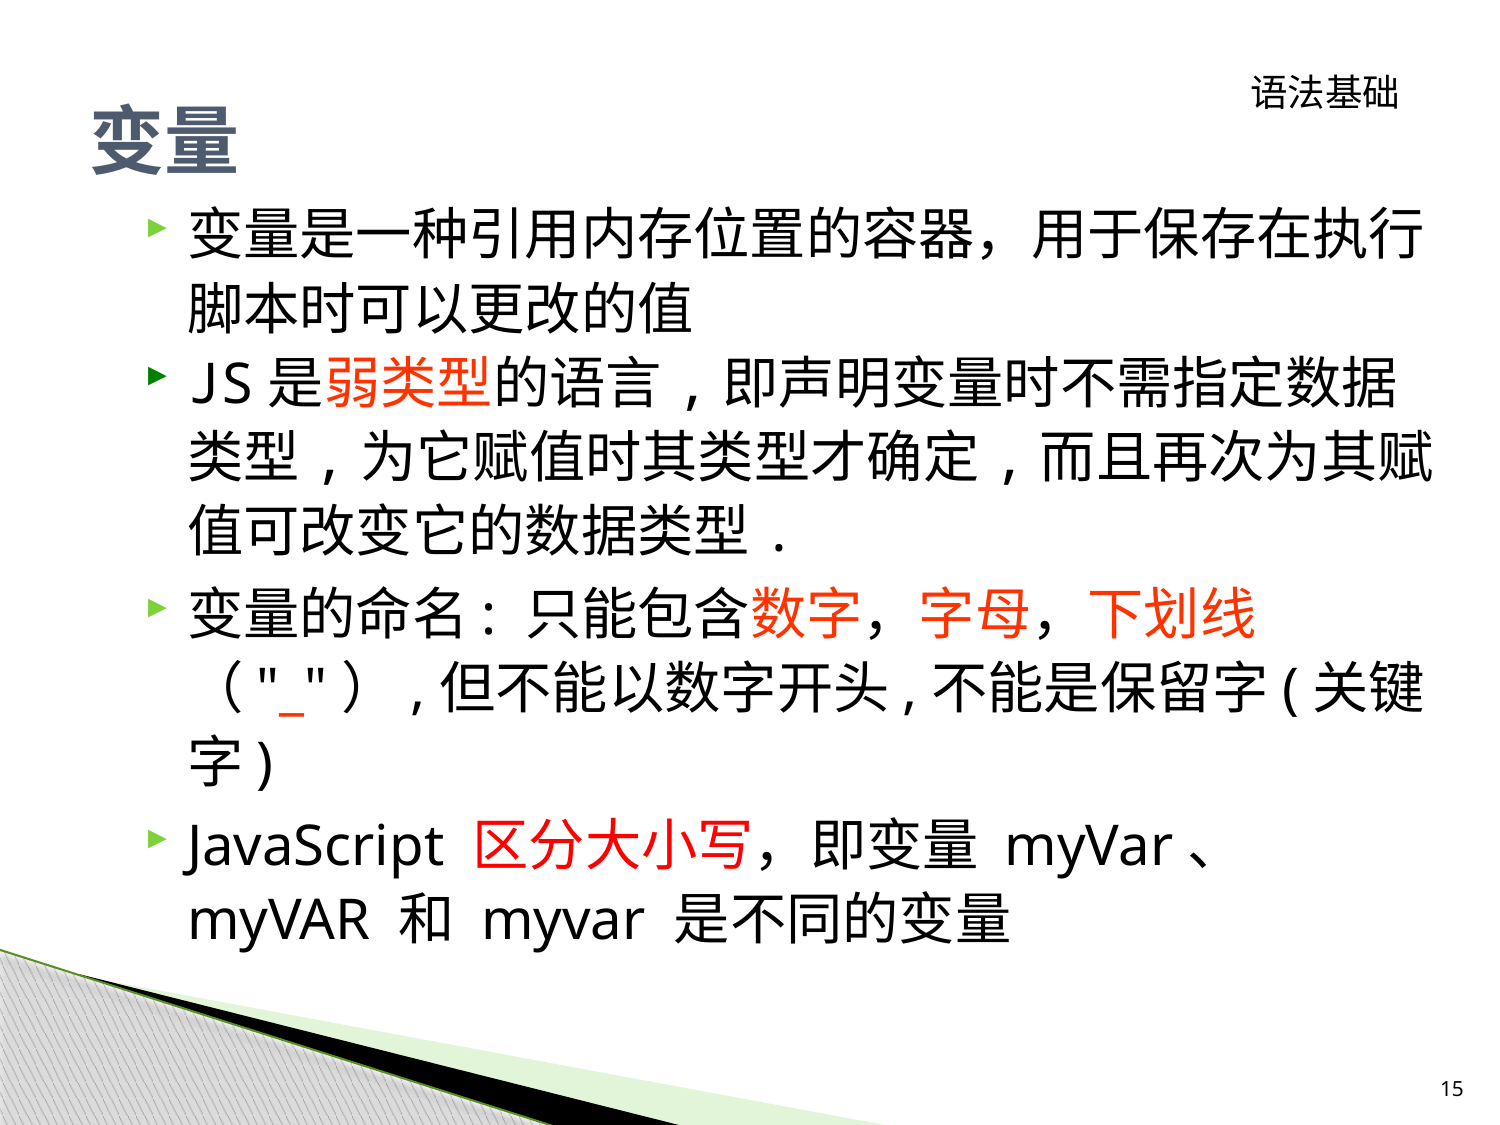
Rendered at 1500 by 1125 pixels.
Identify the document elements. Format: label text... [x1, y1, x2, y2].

list 变量是一种引用内存位置的容器，用于保存在执行脚本时可以更改的值 JS是弱类型的语言,即声明变量时不需指定数据类型,为它赋值时其类型才确定,而且再次为其赋值可改变它的数据类型. 变量的命名: 只能包含数字，字母，下划线（"_"）,但不能以数字开头,不能是保留字(关键字) JavaScript 区分大小写，即变量 myVar、 myVAR 和 myvar 是不同的变量 [112, 184, 1463, 1000]
title 变量 [75, 45, 1425, 233]
text_box 语法基础 [1235, 66, 1415, 122]
slide_number 15 [1418, 1051, 1479, 1112]
